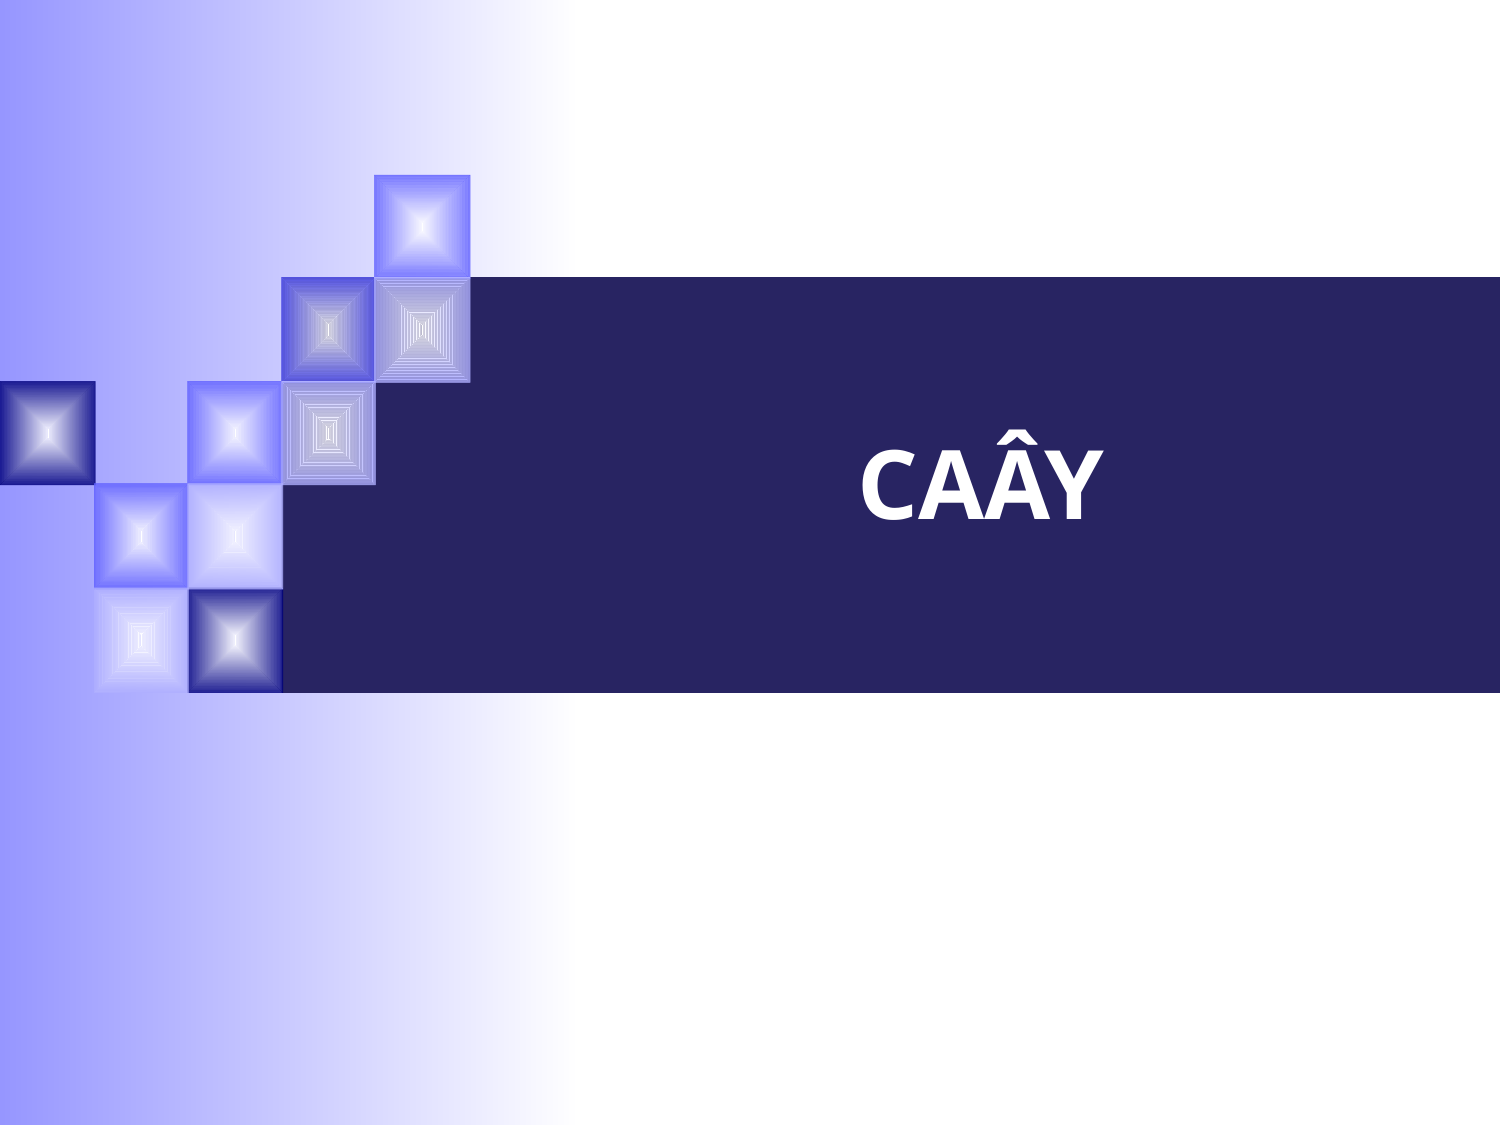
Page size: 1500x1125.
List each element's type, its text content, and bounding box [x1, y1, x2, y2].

title CAÂY [487, 299, 1476, 663]
